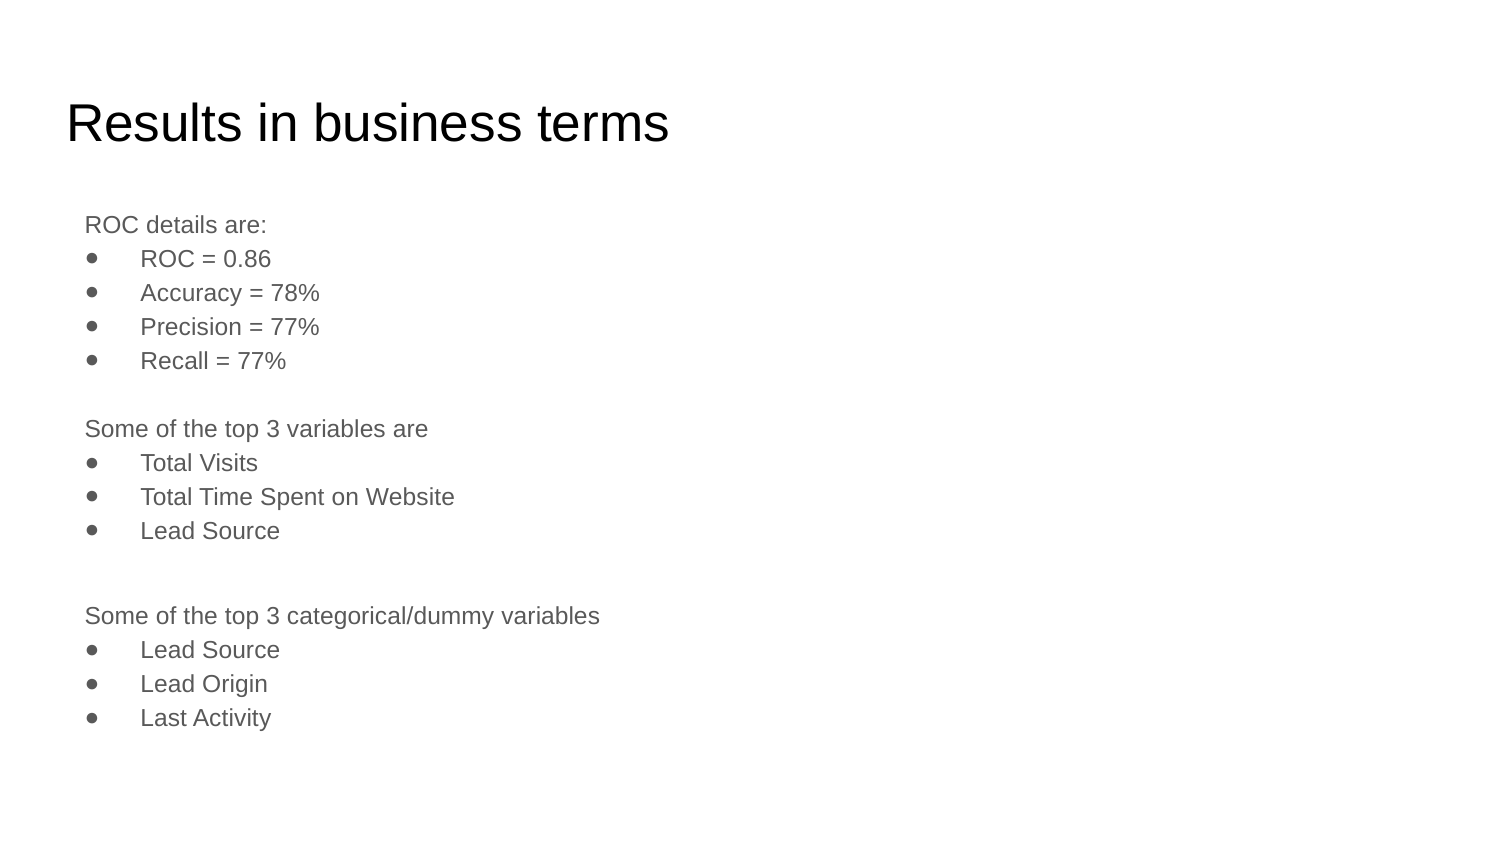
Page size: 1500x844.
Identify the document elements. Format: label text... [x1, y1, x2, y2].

list ROC details are: ROC = 0.86 Accuracy = 78% Precision = 77% Recall = 77% Some of the top 3 variables are Total Visits Total Time Spent on Website Lead Source Some of the top 3 categorical/dummy variables Lead Source Lead Origin Last Activity [51, 189, 1449, 750]
title Results in business terms [51, 72, 1449, 167]
